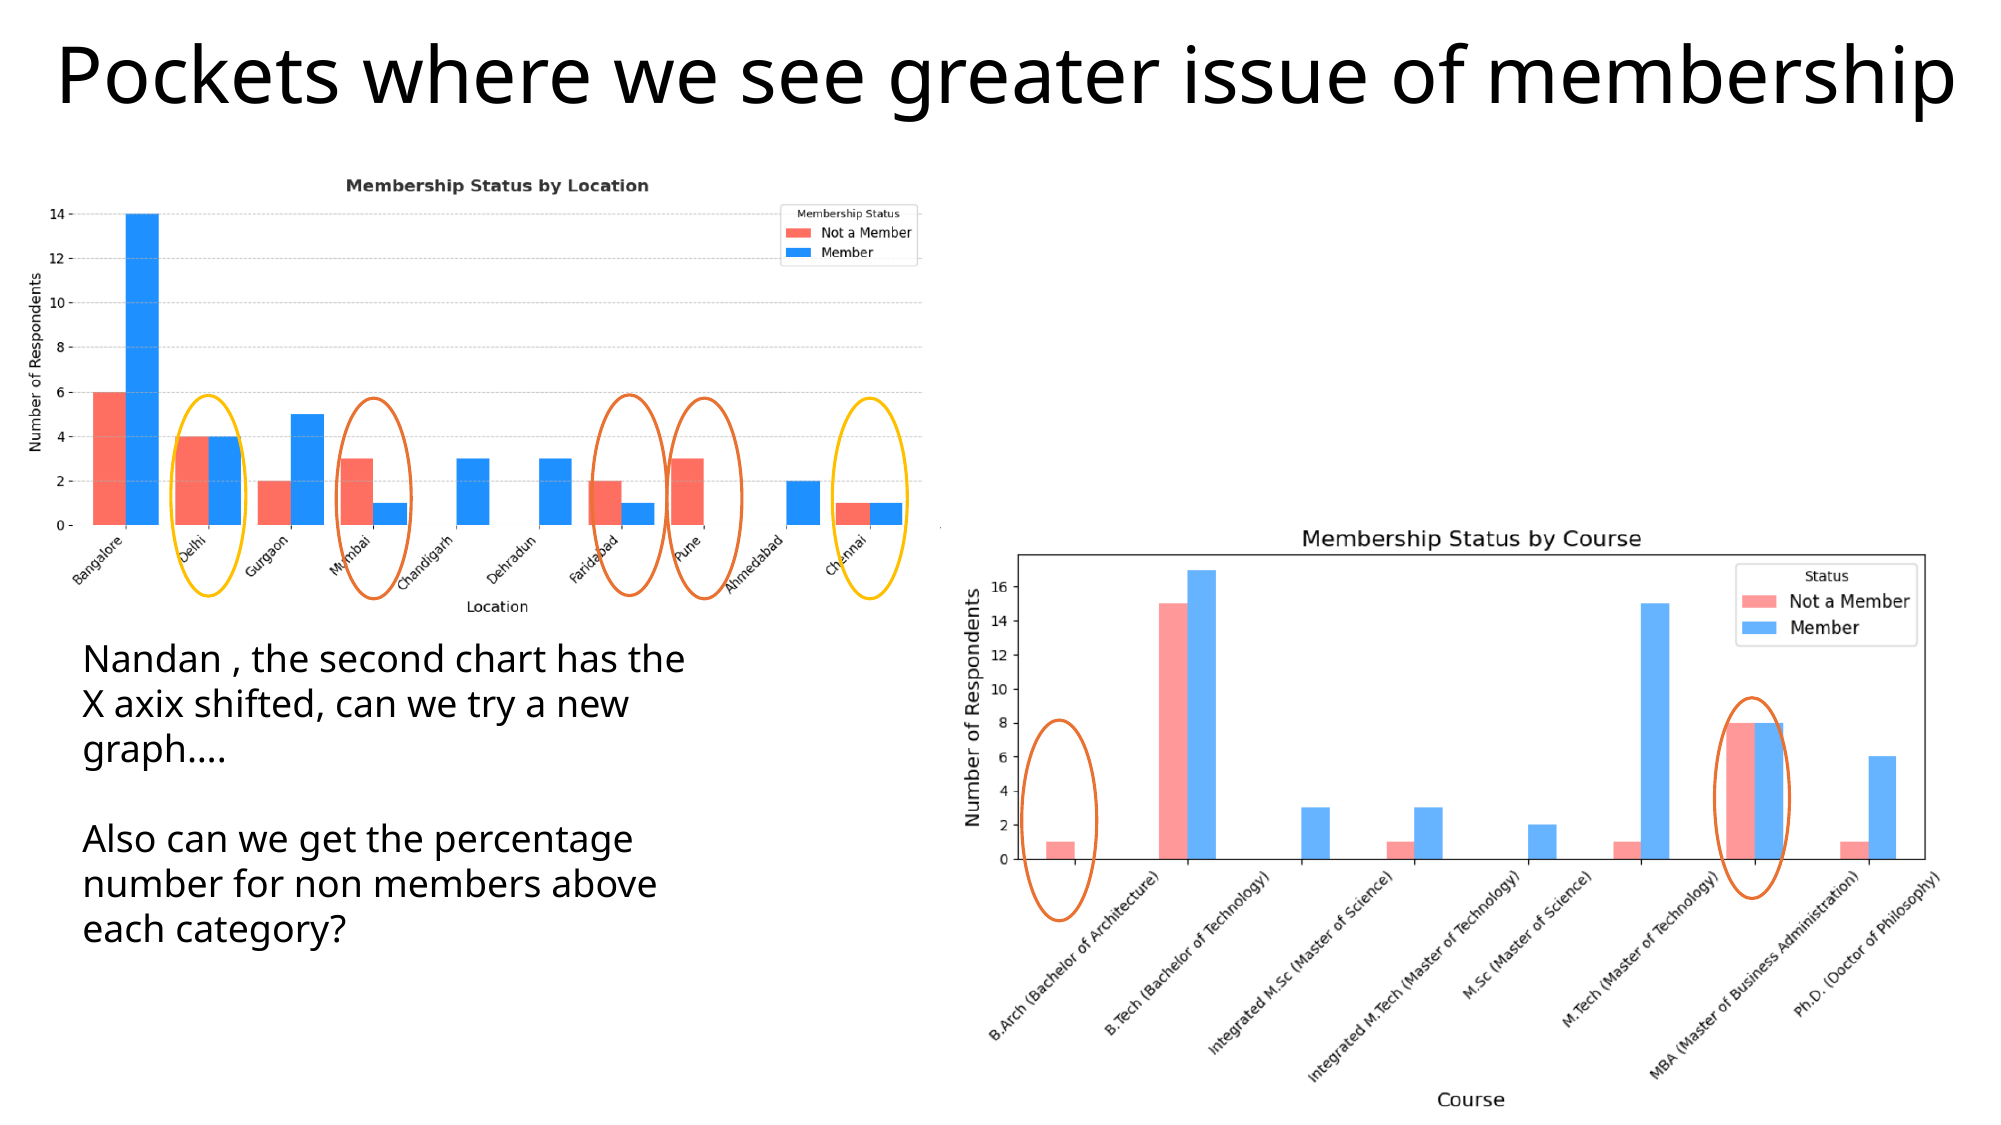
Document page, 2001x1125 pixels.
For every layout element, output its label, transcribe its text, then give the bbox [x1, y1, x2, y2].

text_box Pockets where we see greater issue of membership [40, 0, 1980, 129]
text_box Nandan , the second chart has the X axix shifted, can we try a new graph…. Also can we get the percentage number for non members above each category? [67, 629, 705, 958]
picture [20, 168, 1980, 1125]
